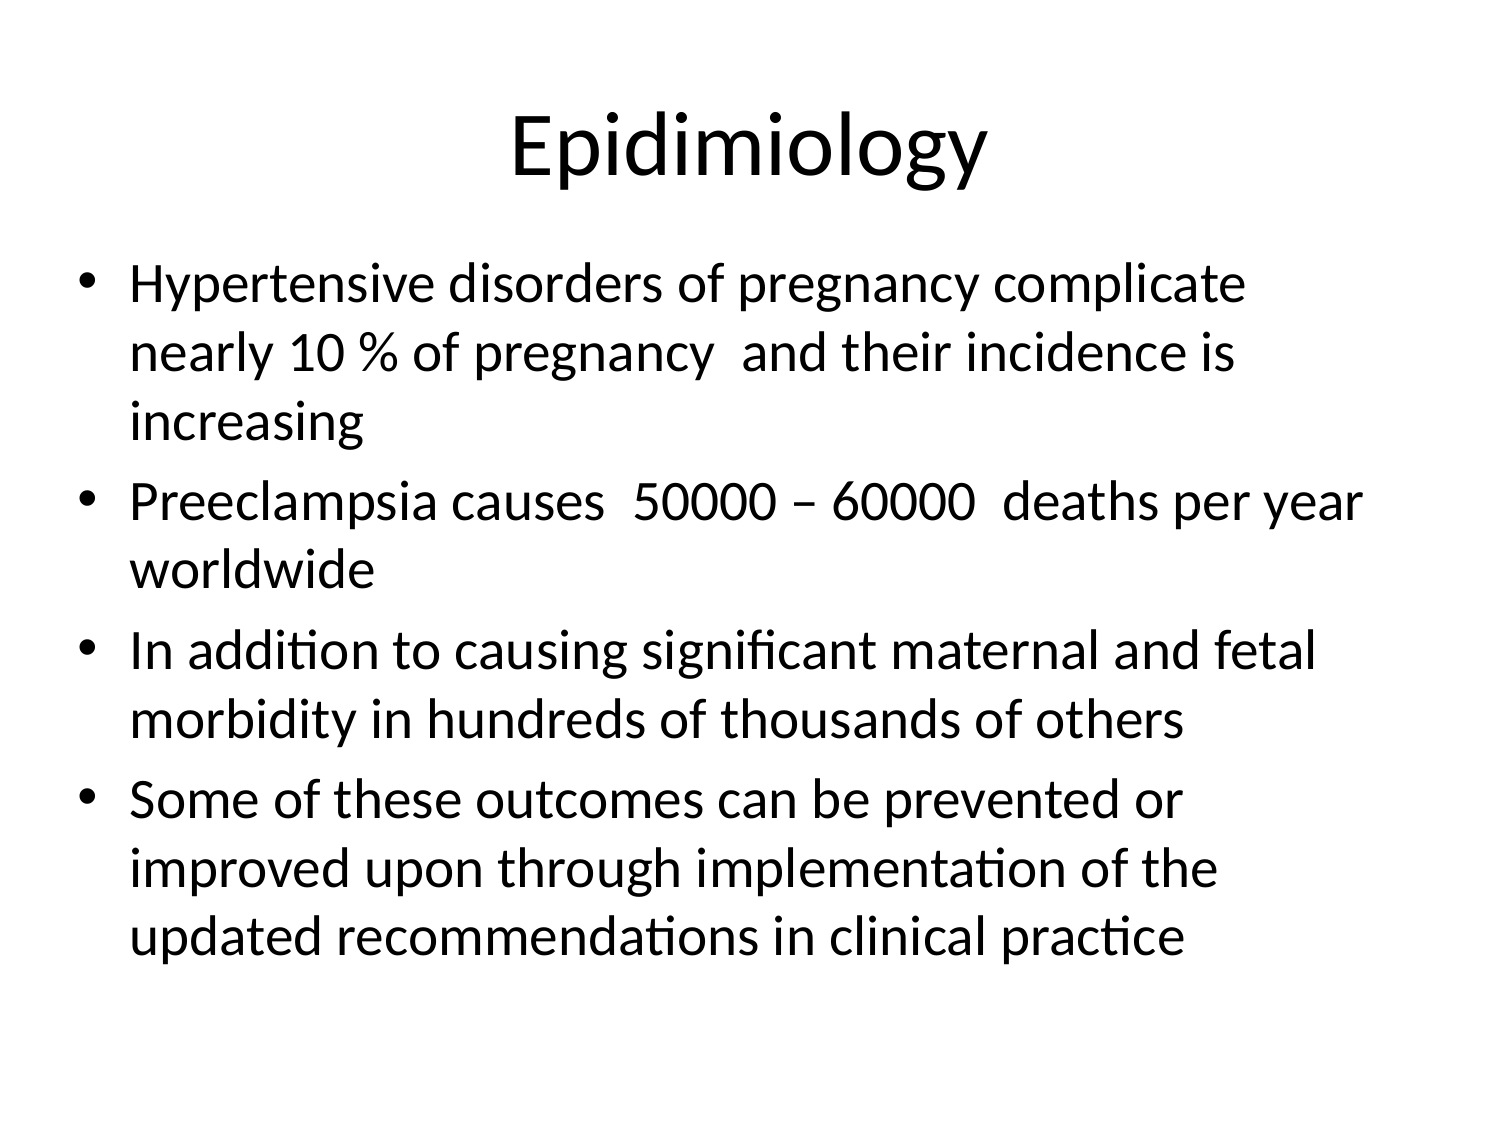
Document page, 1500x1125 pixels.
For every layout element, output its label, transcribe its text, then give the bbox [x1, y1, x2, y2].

title Epidimiology [75, 45, 1425, 233]
list Hypertensive disorders of pregnancy complicate nearly 10 % of pregnancy and their incidence is increasing Preeclampsia causes 50000 – 60000 deaths per year worldwide In addition to causing significant maternal and fetal morbidity in hundreds of thousands of others Some of these outcomes can be prevented or improved upon through implementation of the updated recommendations in clinical practice [62, 237, 1413, 980]
